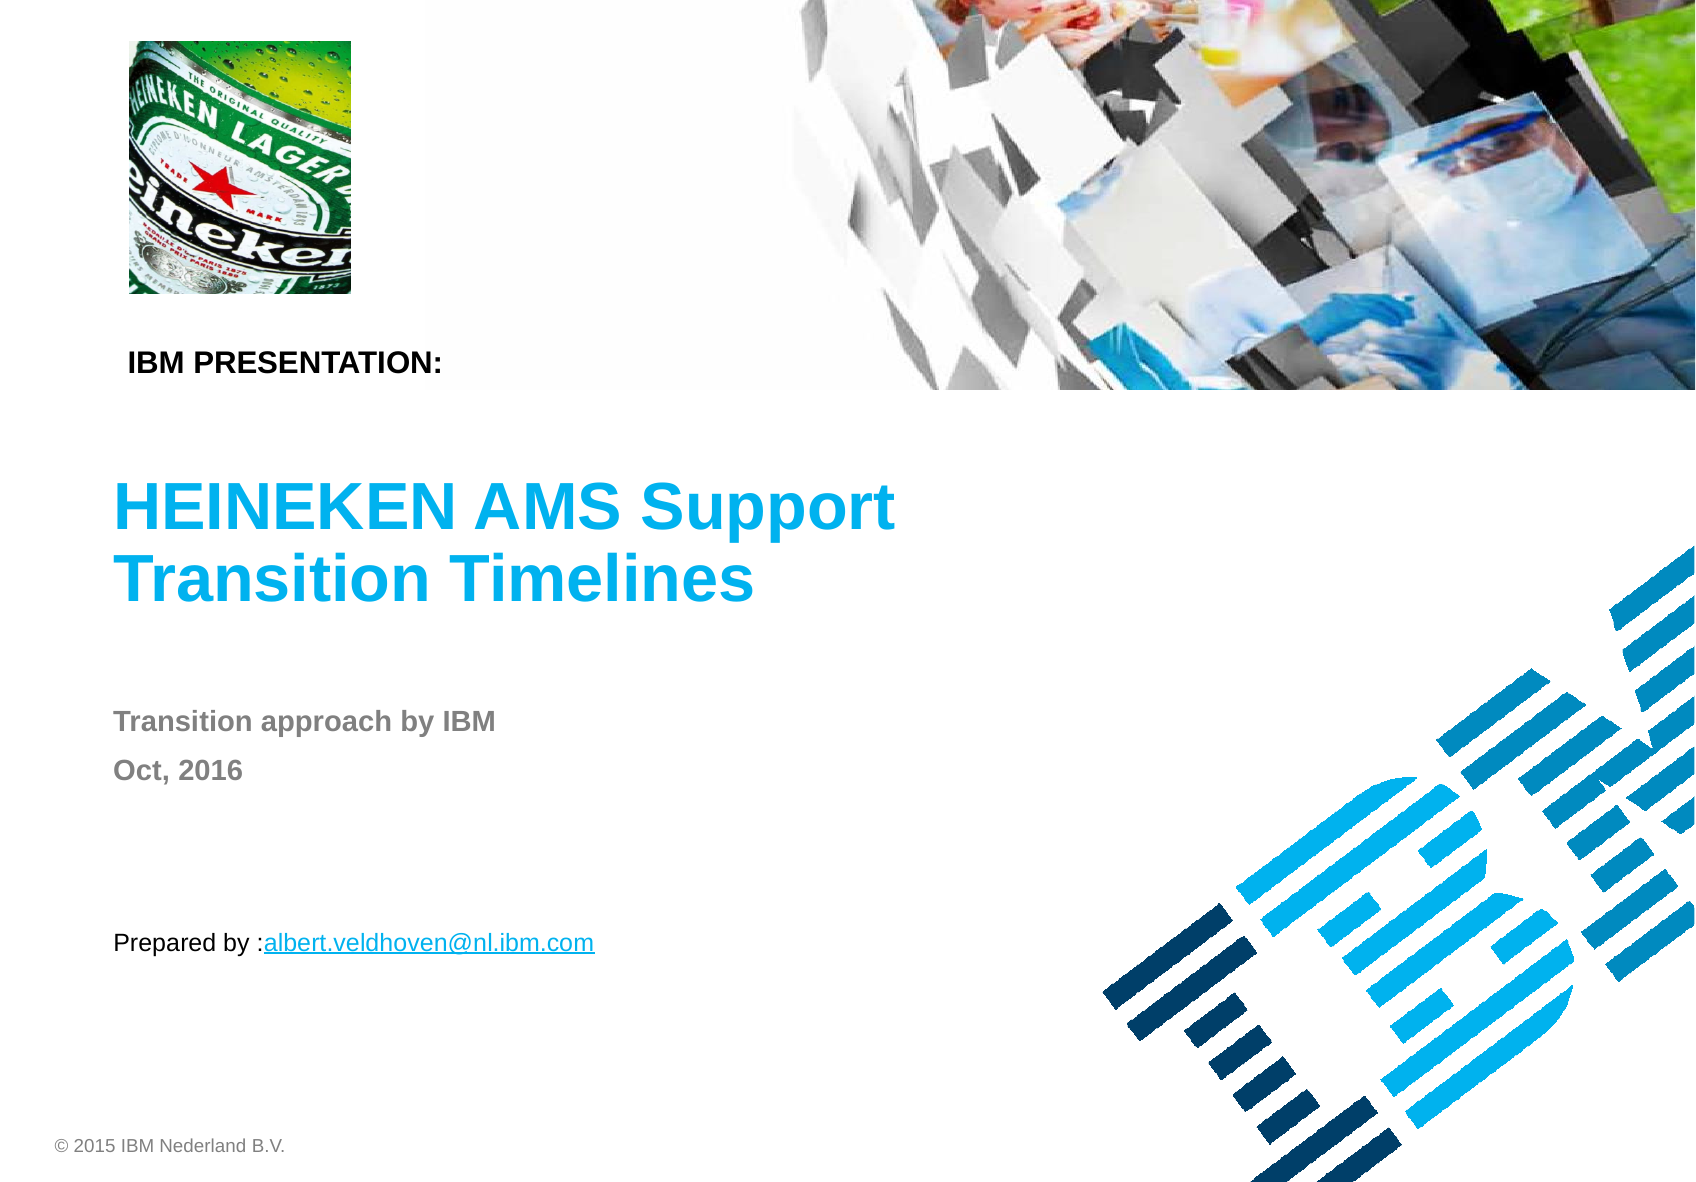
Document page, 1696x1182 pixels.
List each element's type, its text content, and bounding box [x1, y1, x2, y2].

title HEINEKEN AMS Support Transition Timelines [113, 385, 1455, 702]
text_box Prepared by :albert.veldhoven@nl.ibm.com [98, 918, 943, 1069]
picture [1092, 527, 1695, 1182]
subtitle Transition approach by IBM Oct, 2016 [113, 702, 1011, 924]
picture [0, 0, 1696, 390]
